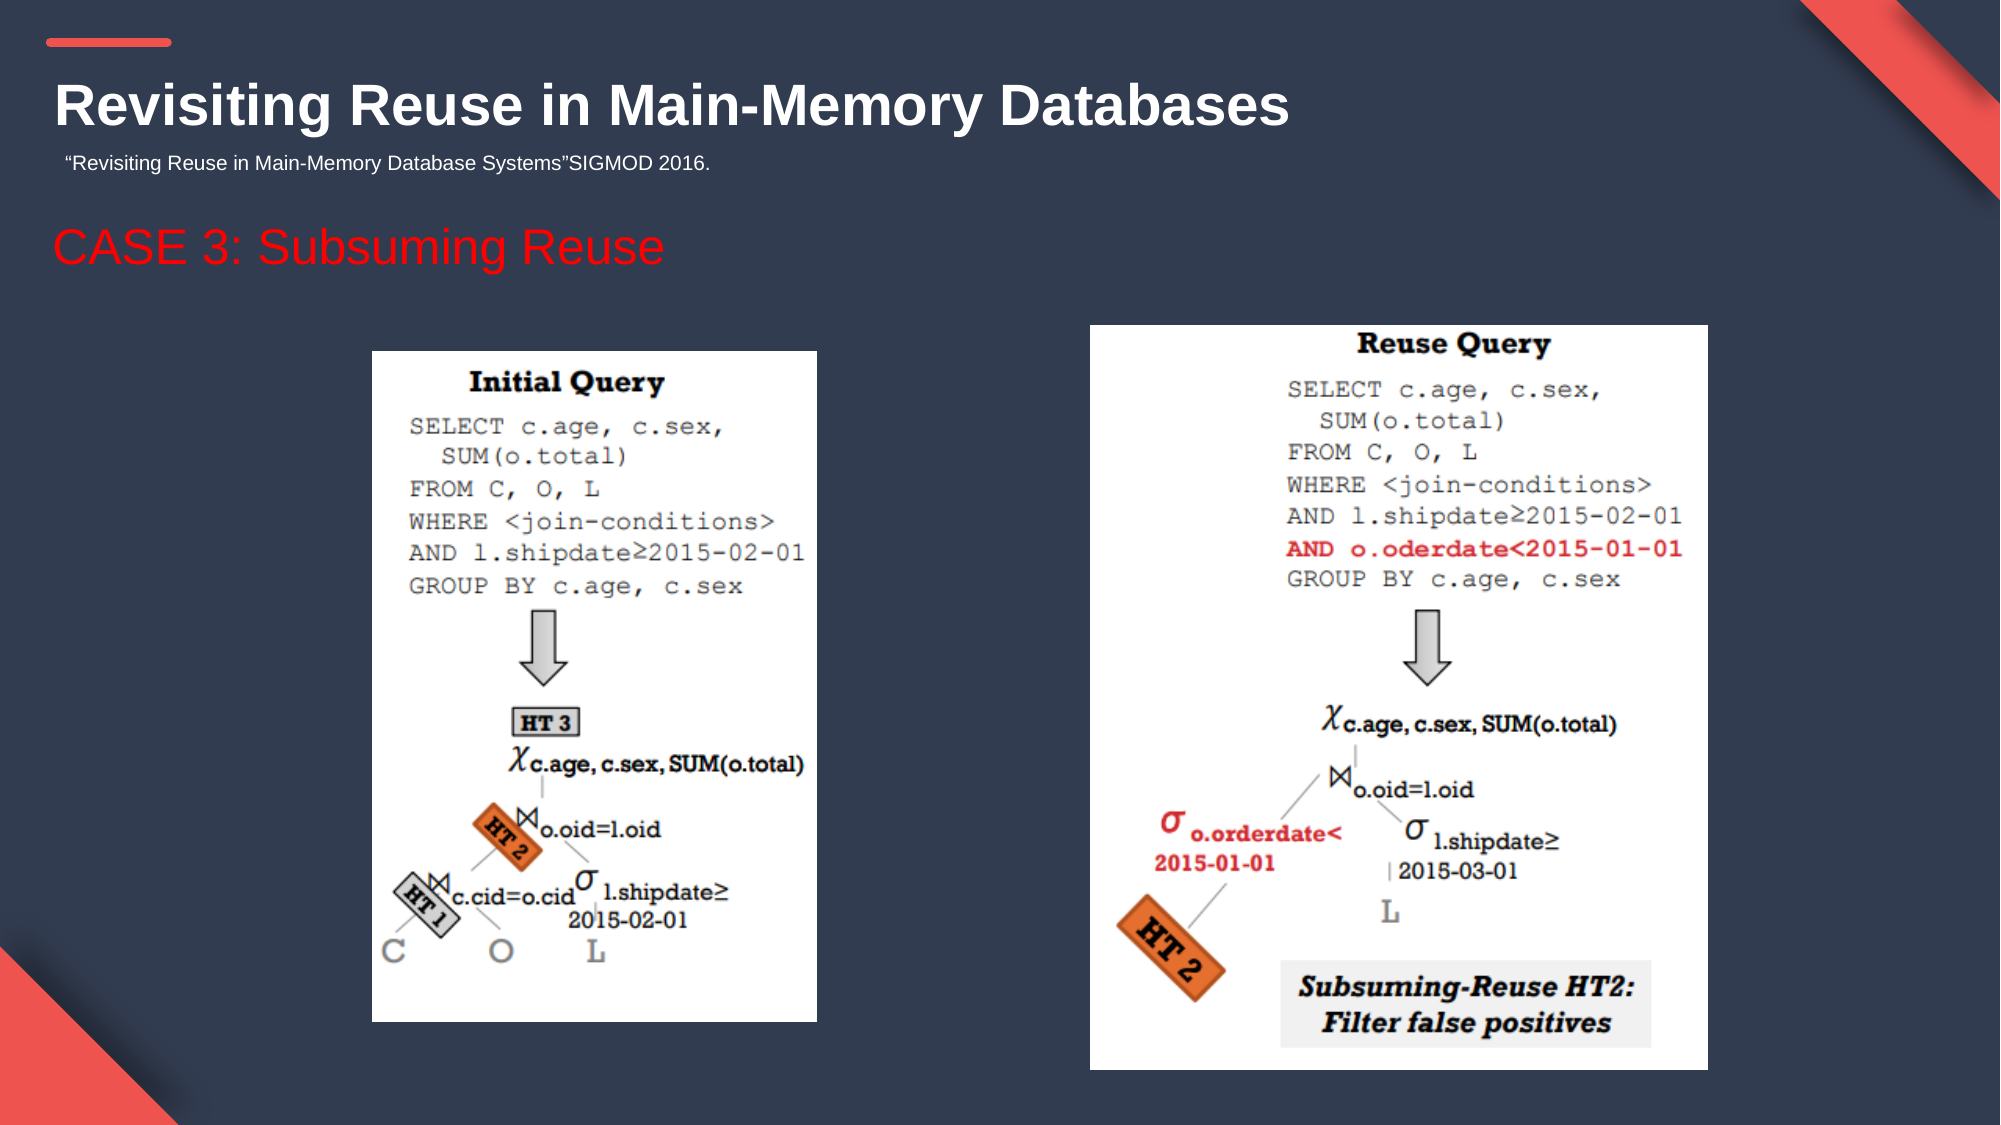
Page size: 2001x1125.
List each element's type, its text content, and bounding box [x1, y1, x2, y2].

text_box [0, 944, 181, 1125]
text_box CASE 3: Subsuming Reuse [37, 207, 681, 283]
text_box [1894, 0, 2000, 106]
text_box Revisiting Reuse in Main-Memory Databases [39, 59, 1308, 145]
text_box “Revisiting Reuse in Main-Memory Database Systems”SIGMOD 2016. [50, 145, 726, 182]
picture [372, 351, 817, 1022]
text_box [1798, 0, 2000, 202]
picture [1090, 325, 1708, 1070]
